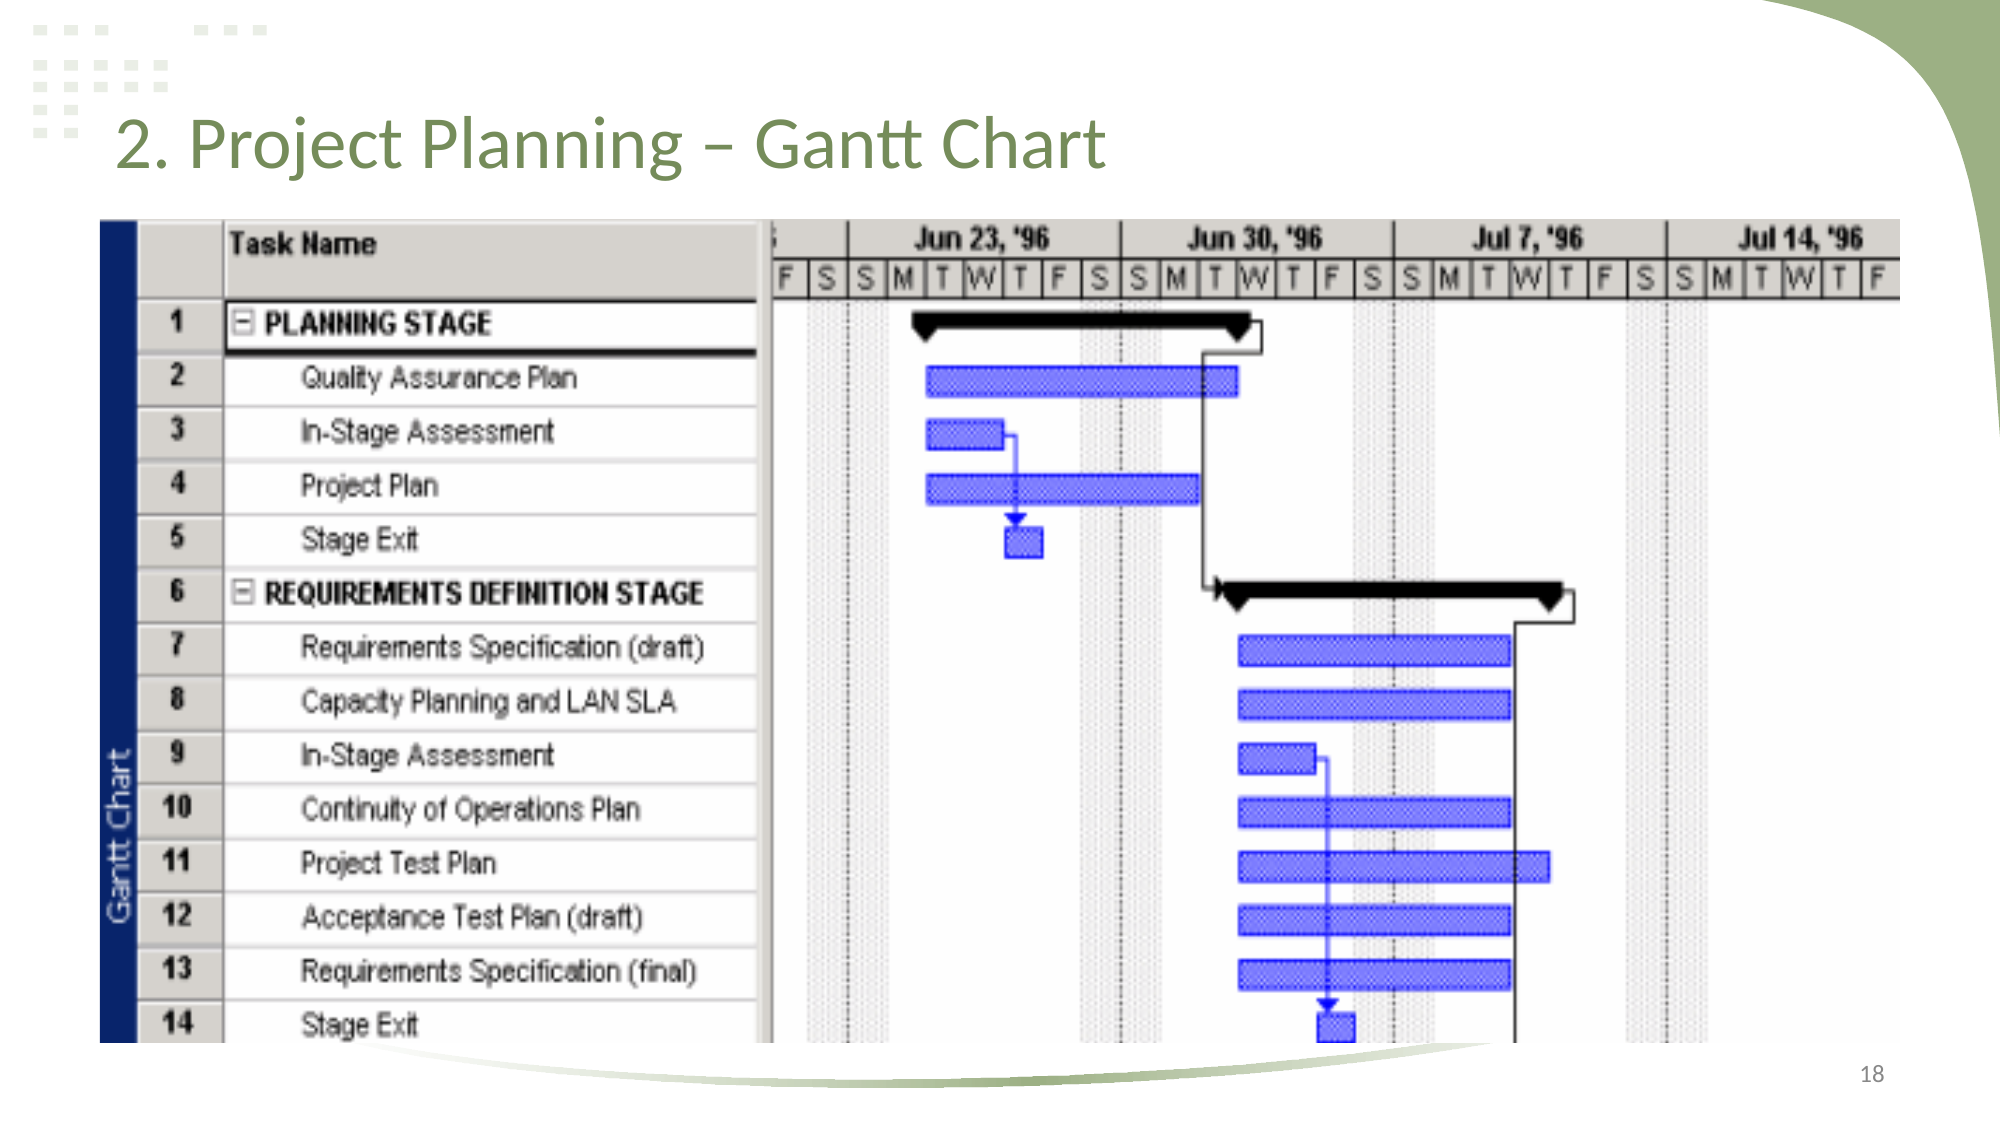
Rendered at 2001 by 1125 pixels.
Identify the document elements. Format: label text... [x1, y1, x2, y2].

slide_number 18 [1433, 1054, 1900, 1103]
title 2. Project Planning – Gantt Chart [99, 45, 1900, 219]
picture [99, 219, 1901, 1043]
